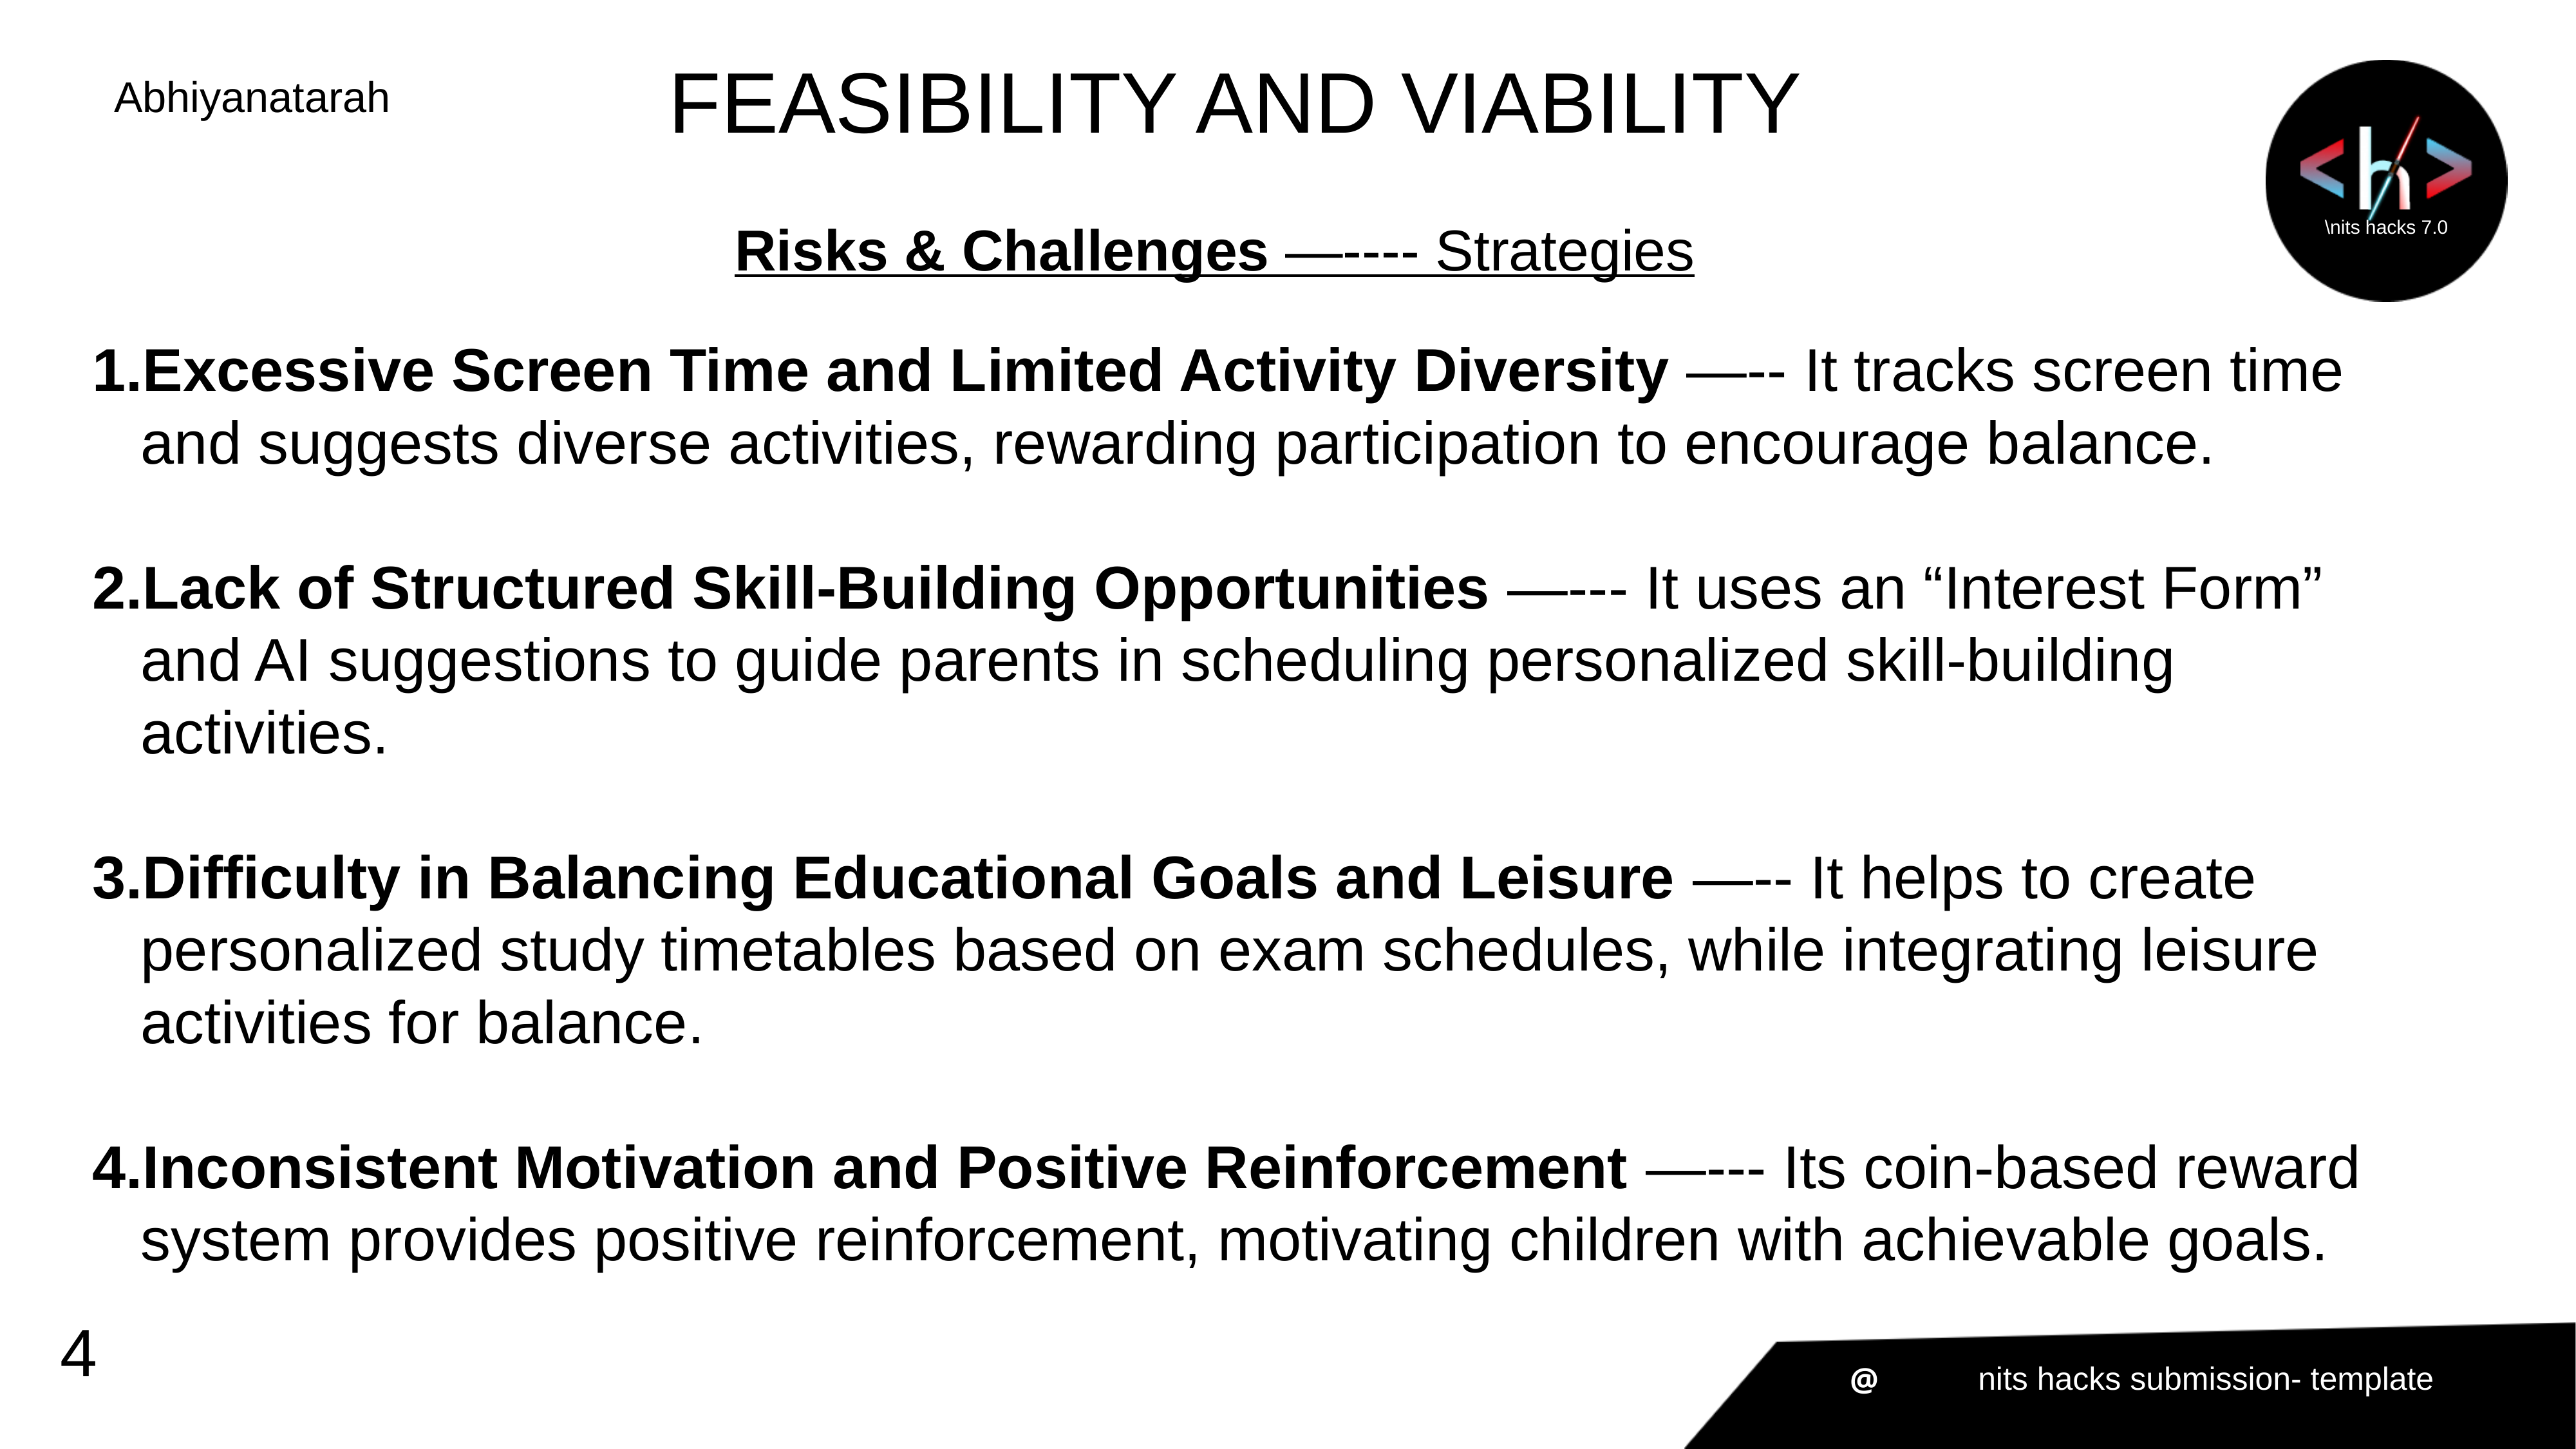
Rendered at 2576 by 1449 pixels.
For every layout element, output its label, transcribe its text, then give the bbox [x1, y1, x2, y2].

text_box FEASIBILITY AND VIABILITY [668, 47, 2022, 175]
text_box 4 [44, 1309, 115, 1439]
picture [2265, 60, 2508, 302]
text_box Risks & Challenges —---- Strategies [271, 203, 2159, 292]
text_box Abhiyanatarah [114, 70, 425, 153]
picture [1684, 1321, 2576, 1449]
text_box Excessive Screen Time and Limited Activity Diversity —-- It tracks screen time and suggests diverse activities, rewarding participation to encourage balance. Lack of Structured Skill-Building Opportunities —--- It uses an “Interest Form” and AI suggestions to guide parents in scheduling personalized skill-building activities. Difficulty in Balancing Educational Goals and Leisure —-- It helps to create personalized study timetables based on exam schedules, while integrating leisure activities for balance. Inconsistent Motivation and Positive Reinforcement —--- Its coin-based reward system provides positive reinforcement, motivating children with achievable goals. [82, 321, 2413, 1283]
